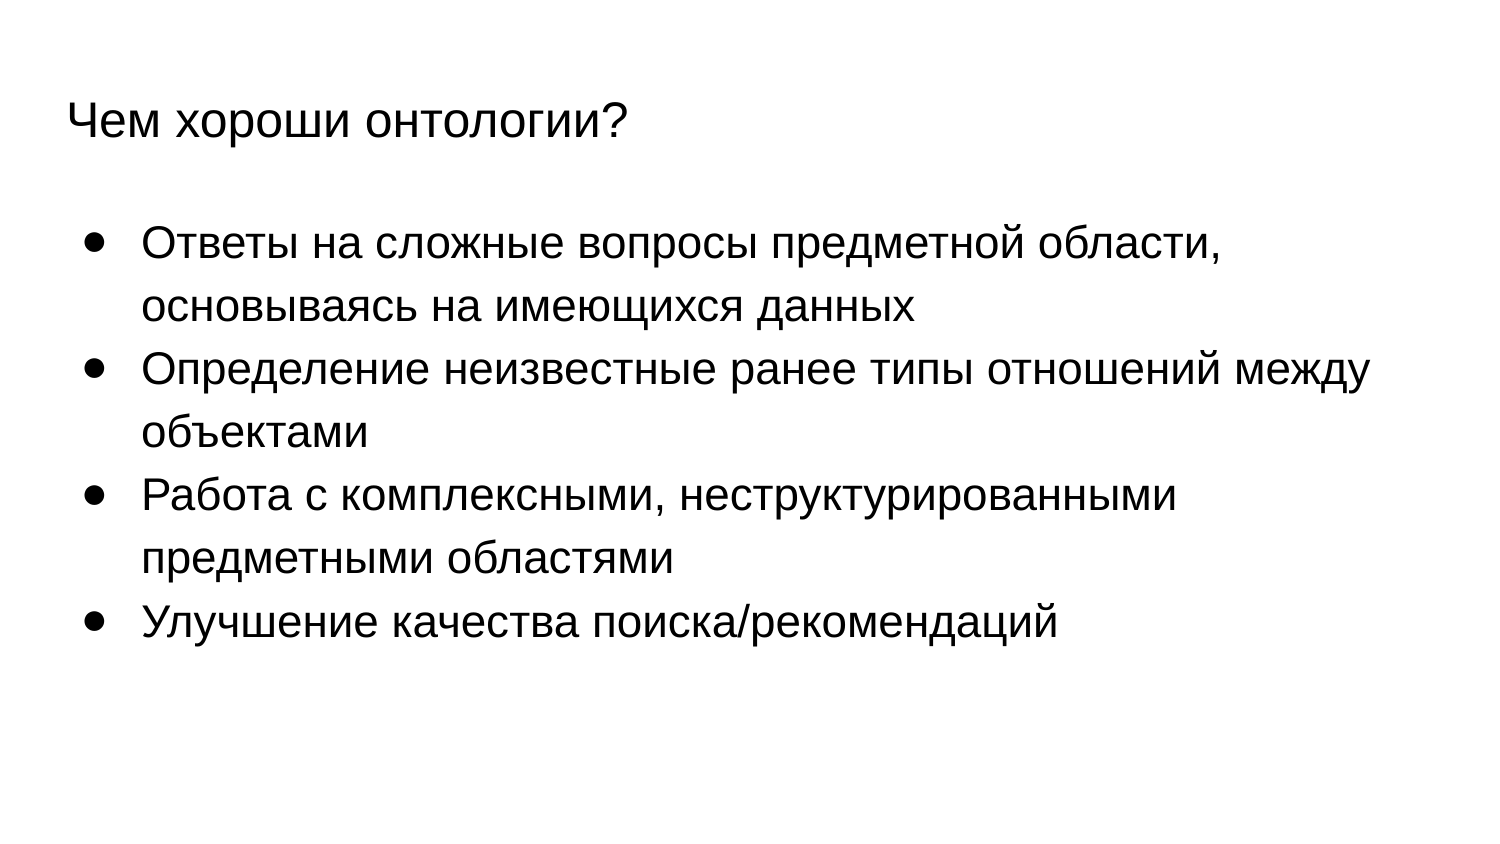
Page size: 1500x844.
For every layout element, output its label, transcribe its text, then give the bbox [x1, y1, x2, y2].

title Чем хороши онтологии? [51, 72, 1449, 167]
list Ответы на сложные вопросы предметной области, основываясь на имеющихся данных Определение неизвестные ранее типы отношений между объектами Работа с комплексными, неструктурированными предметными областями Улучшение качества поиска/рекомендаций [51, 189, 1449, 750]
